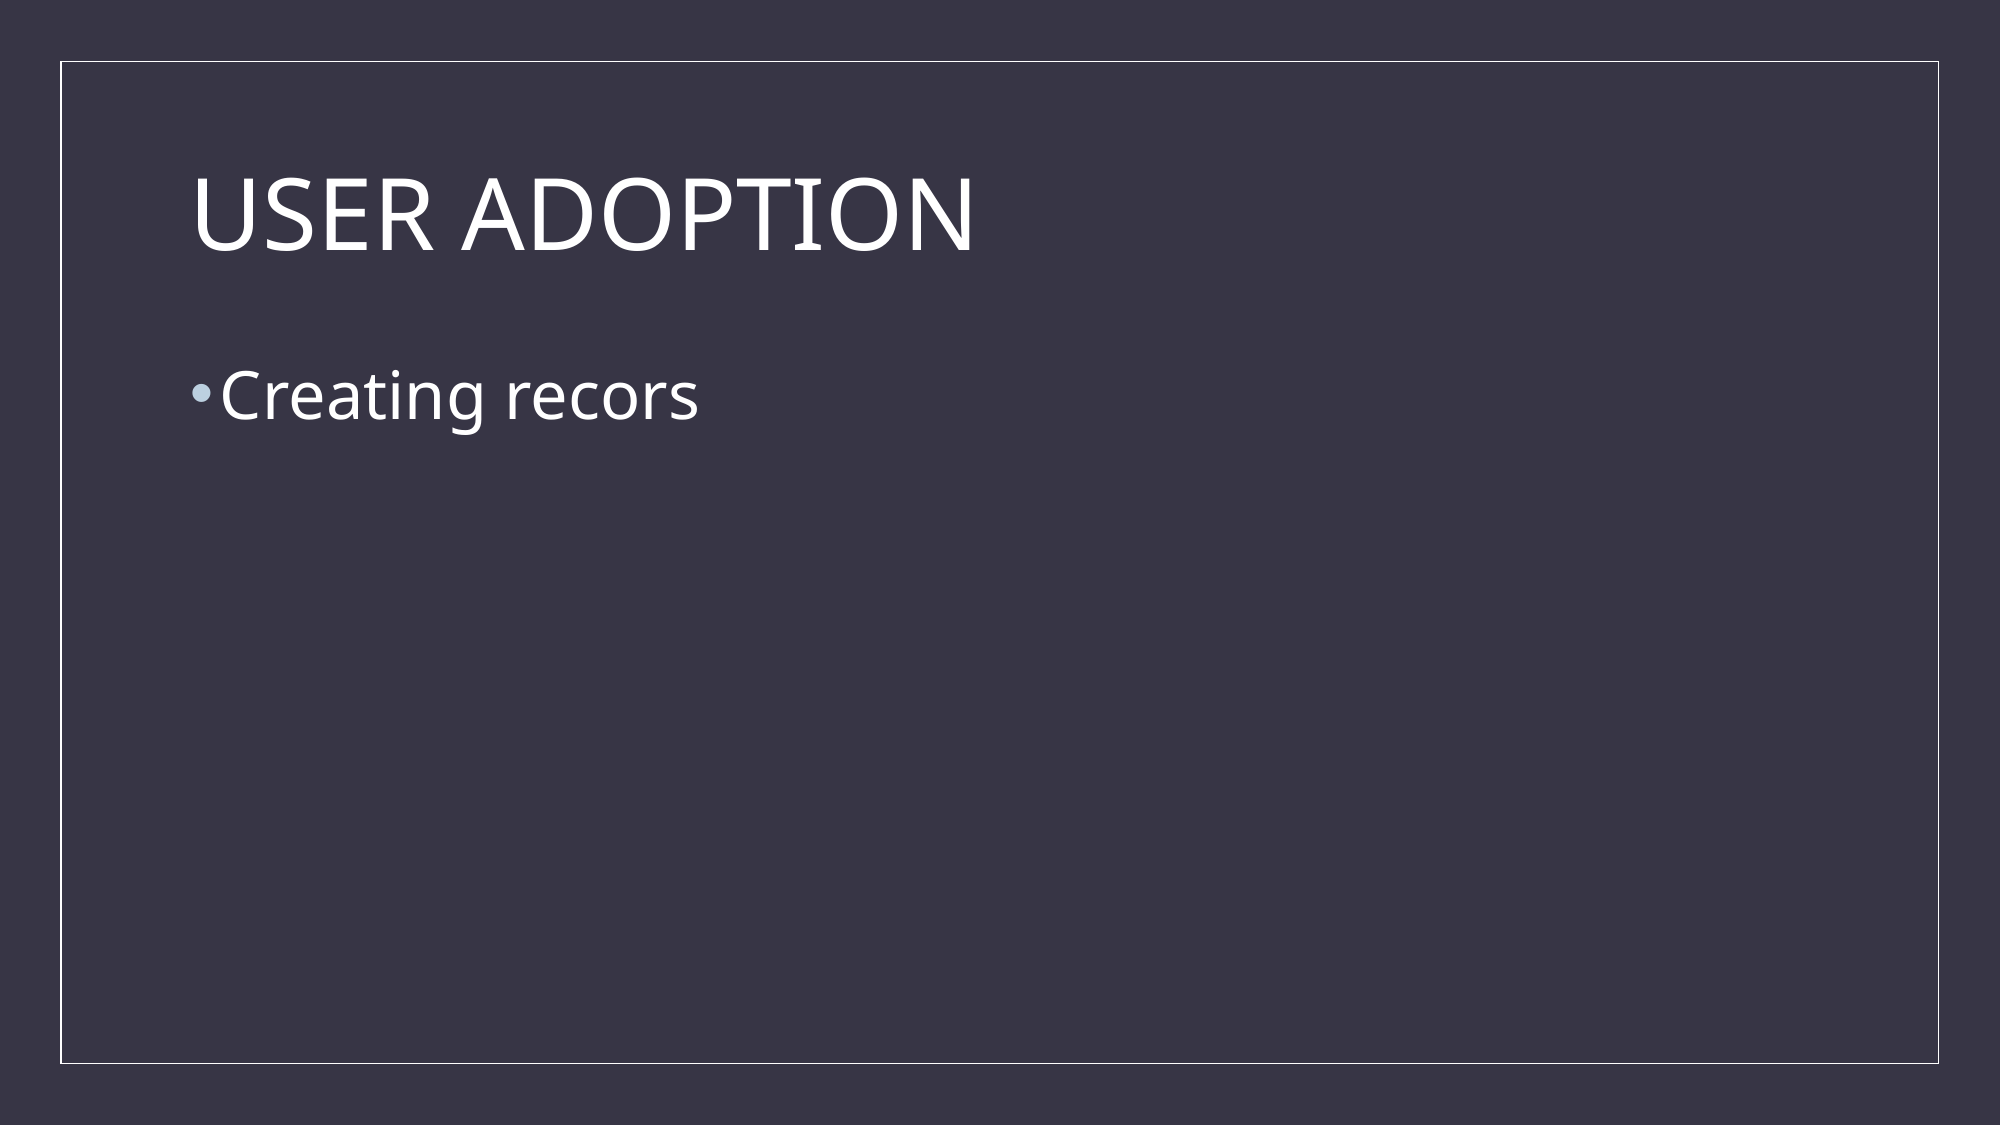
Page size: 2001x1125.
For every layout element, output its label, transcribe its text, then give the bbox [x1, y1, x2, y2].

list Creating recors [174, 345, 1825, 990]
title USER ADOPTION [174, 105, 1825, 331]
